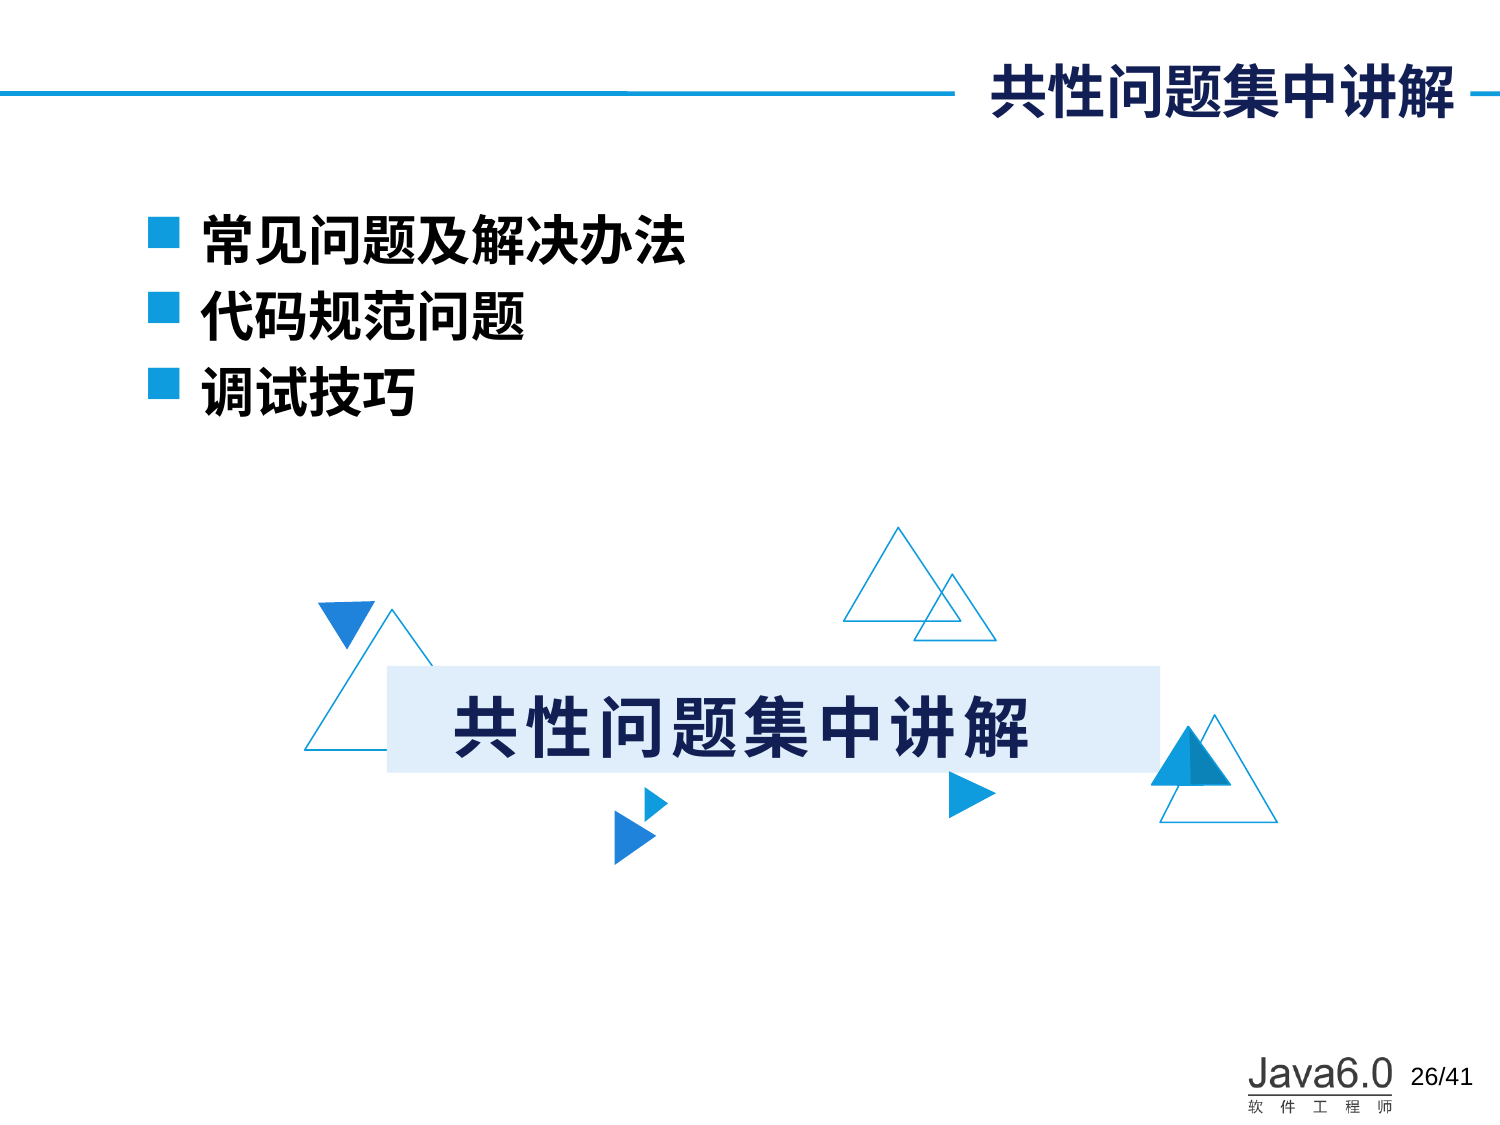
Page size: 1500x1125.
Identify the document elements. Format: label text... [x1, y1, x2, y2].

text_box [304, 527, 1278, 866]
title 共性问题集中讲解 [954, 46, 1471, 133]
list 常见问题及解决办法 代码规范问题 调试技巧 [128, 199, 1383, 1043]
slide_number 26/41 [1138, 1053, 1489, 1114]
